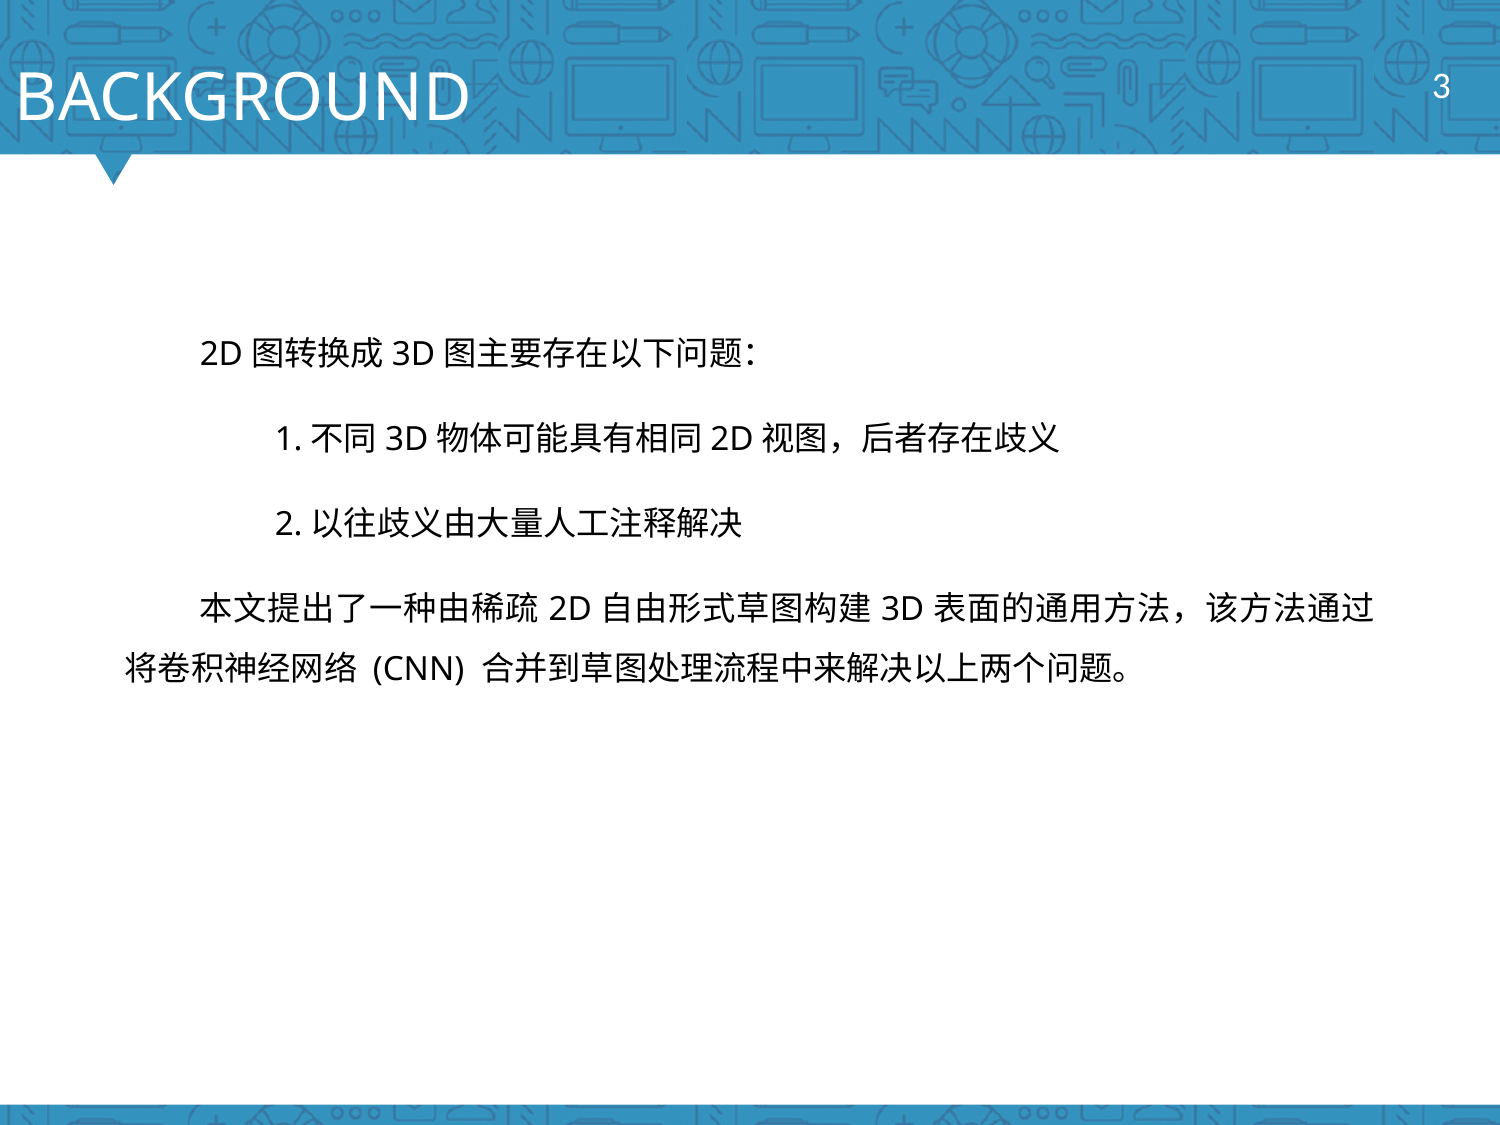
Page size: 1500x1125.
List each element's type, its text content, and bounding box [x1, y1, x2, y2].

slide_number 3 [1330, 46, 1466, 121]
list BACKGROUND [0, 46, 1165, 143]
text_box 2D图转换成3D图主要存在以下问题： 1.不同3D物体可能具有相同2D视图，后者存在歧义 2.以往歧义由大量人工注释解决 本文提出了一种由稀疏2D自由形式草图构建3D表面的通用方法，该方法通过将卷积神经网络 (CNN) 合并到草图处理流程中来解决以上两个问题。 [110, 305, 1390, 695]
